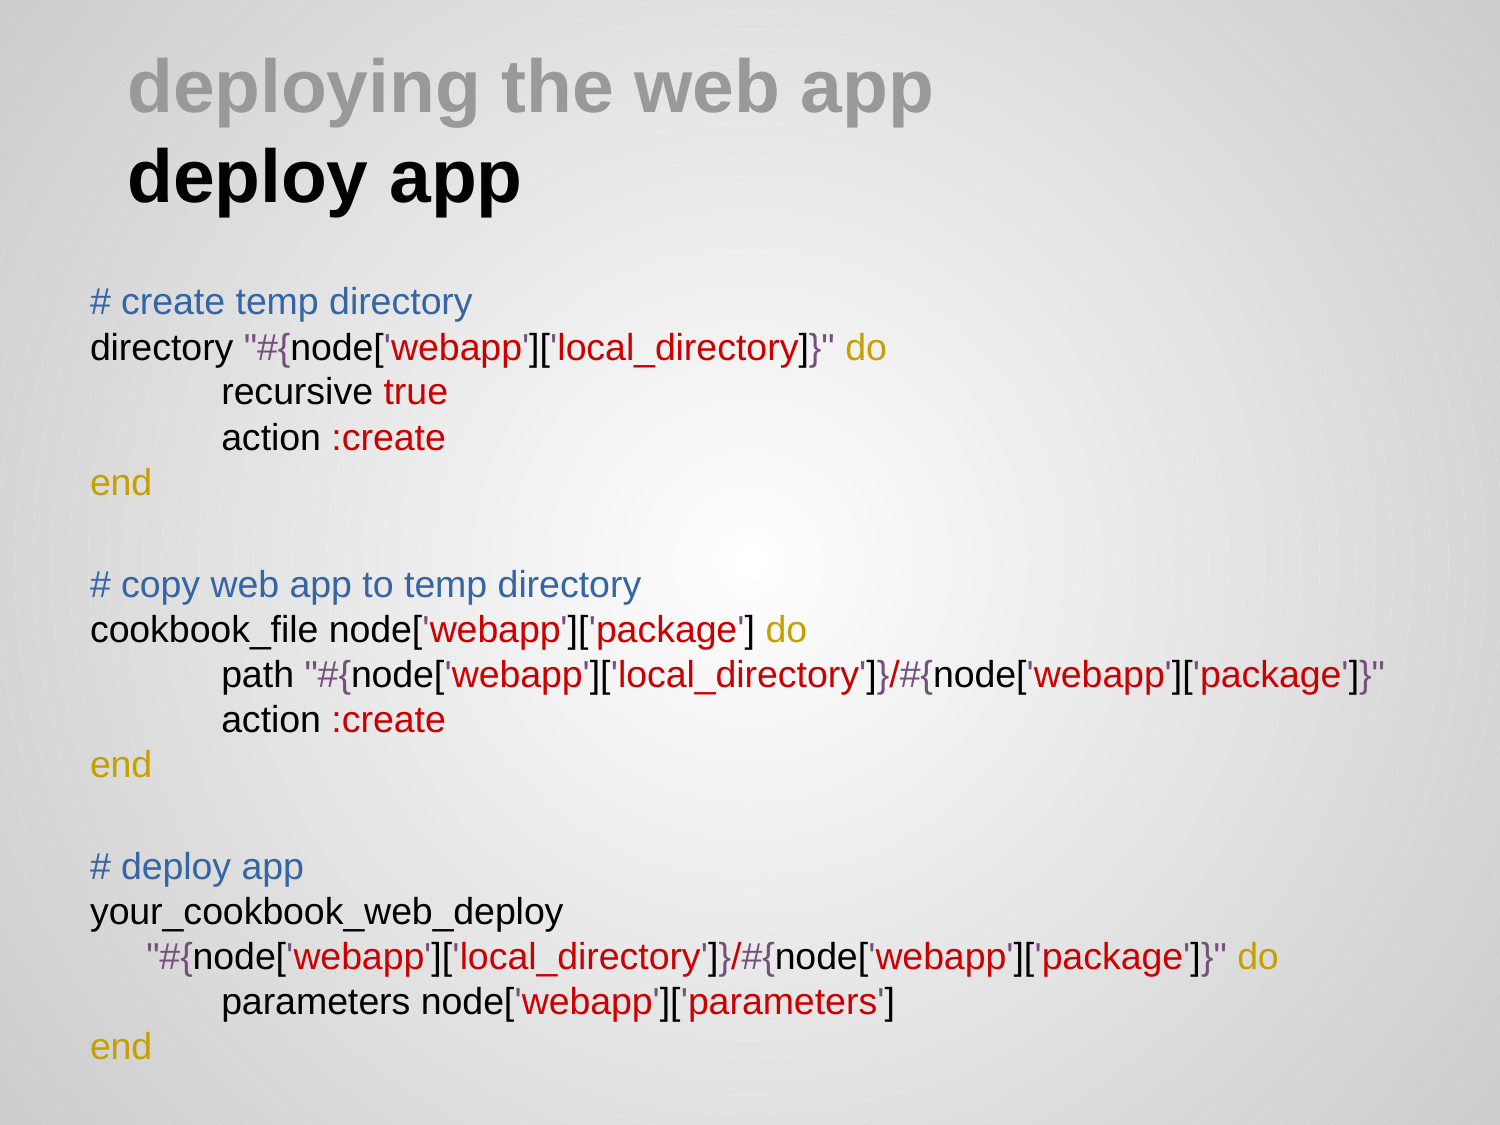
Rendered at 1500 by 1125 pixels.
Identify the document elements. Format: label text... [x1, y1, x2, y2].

title deploying the web app deploy app [75, 45, 1425, 233]
list # create temp directory directory "#{node['webapp']['local_directory]}" do recursive true action :create end # copy web app to temp directory cookbook_file node['webapp']['package'] do path "#{node['webapp']['local_directory']}/#{node['webapp']['package']}" action :create end # deploy app your_cookbook_web_deploy "#{node['webapp']['local_directory']}/#{node['webapp']['package']}" do parameters node['webapp']['parameters'] end [75, 262, 1425, 1078]
